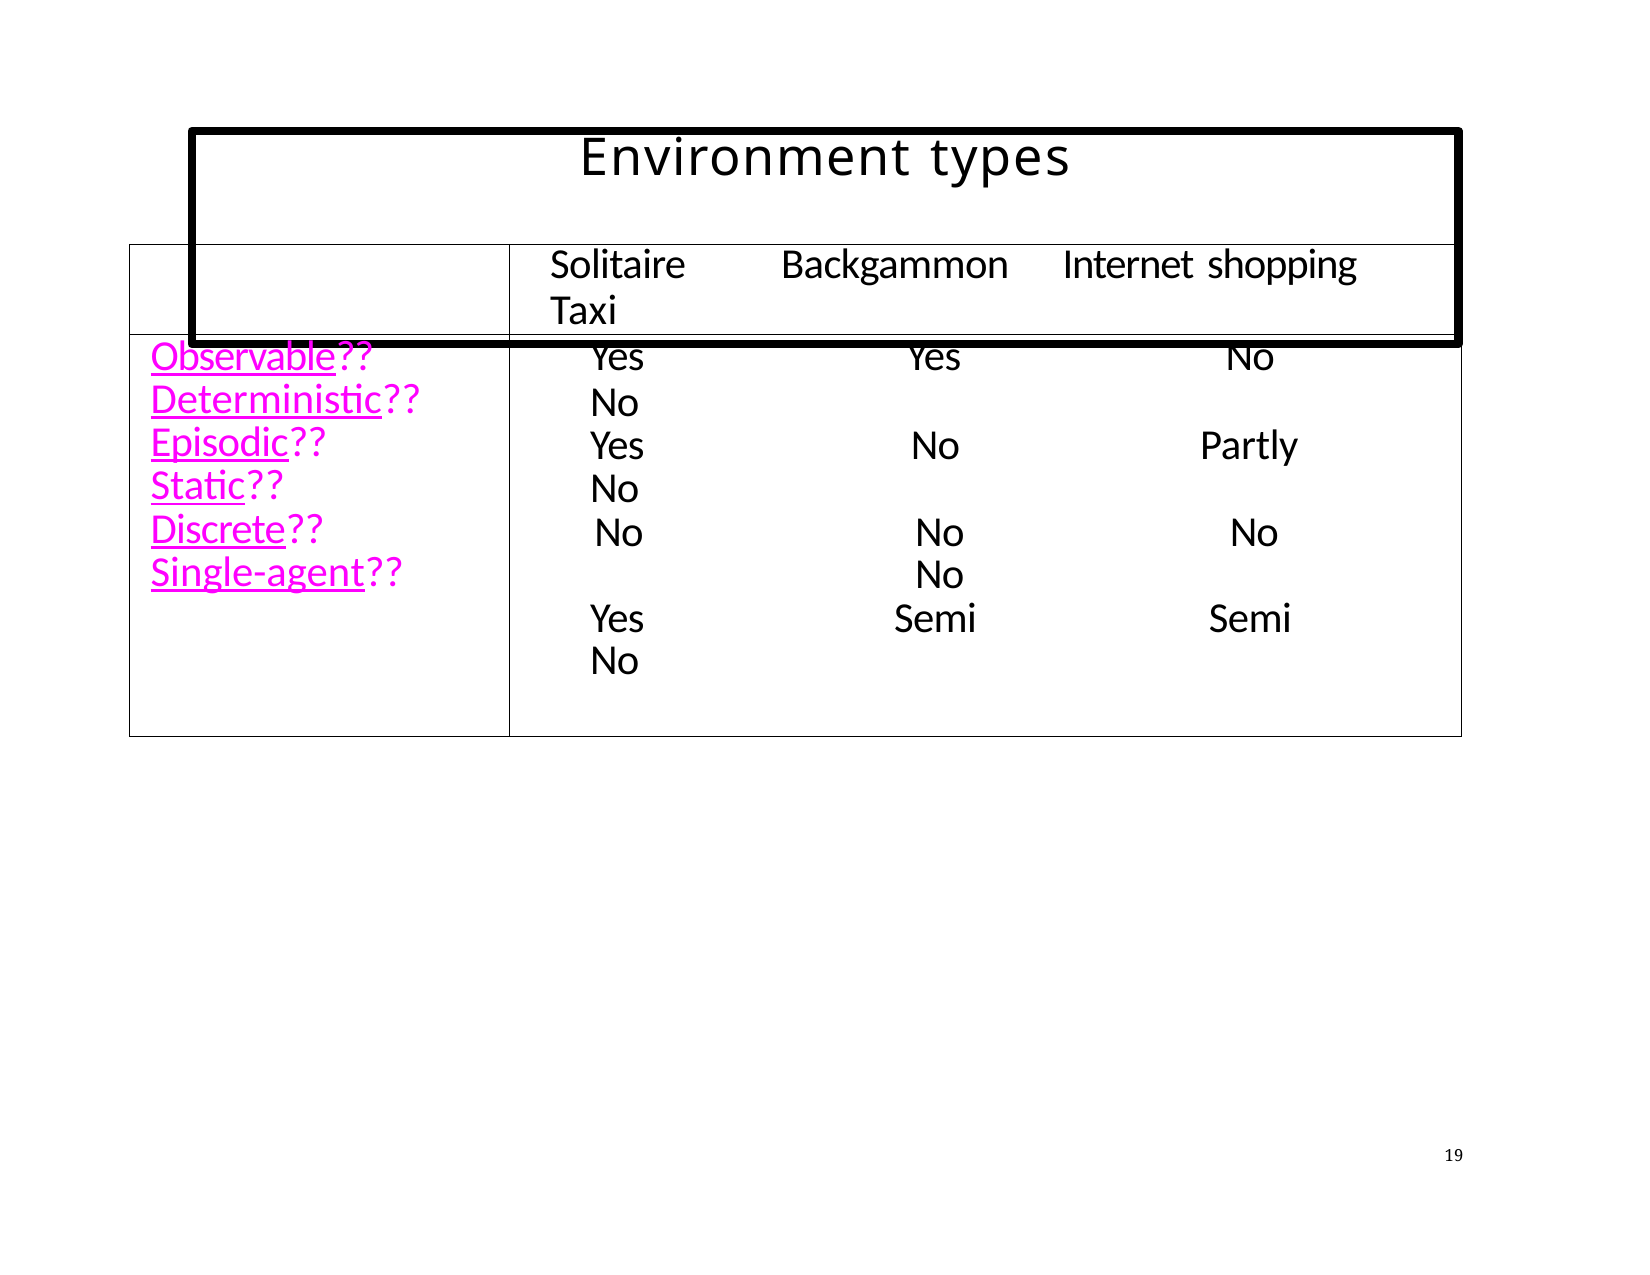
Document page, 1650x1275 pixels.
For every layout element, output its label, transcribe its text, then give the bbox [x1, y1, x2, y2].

table_header [130, 245, 509, 334]
table_cell Yes Yes No No Yes No Partly No No No No No Yes Semi Semi No [510, 335, 1461, 736]
table_header Solitaire Backgammon Internet shopping Taxi [510, 245, 1461, 334]
table_cell Observable?? Deterministic?? Episodic?? Static?? Discrete?? Single-agent?? [130, 335, 509, 736]
title Environment types [191, 131, 1459, 244]
slide_number 19 [1438, 1149, 1471, 1275]
